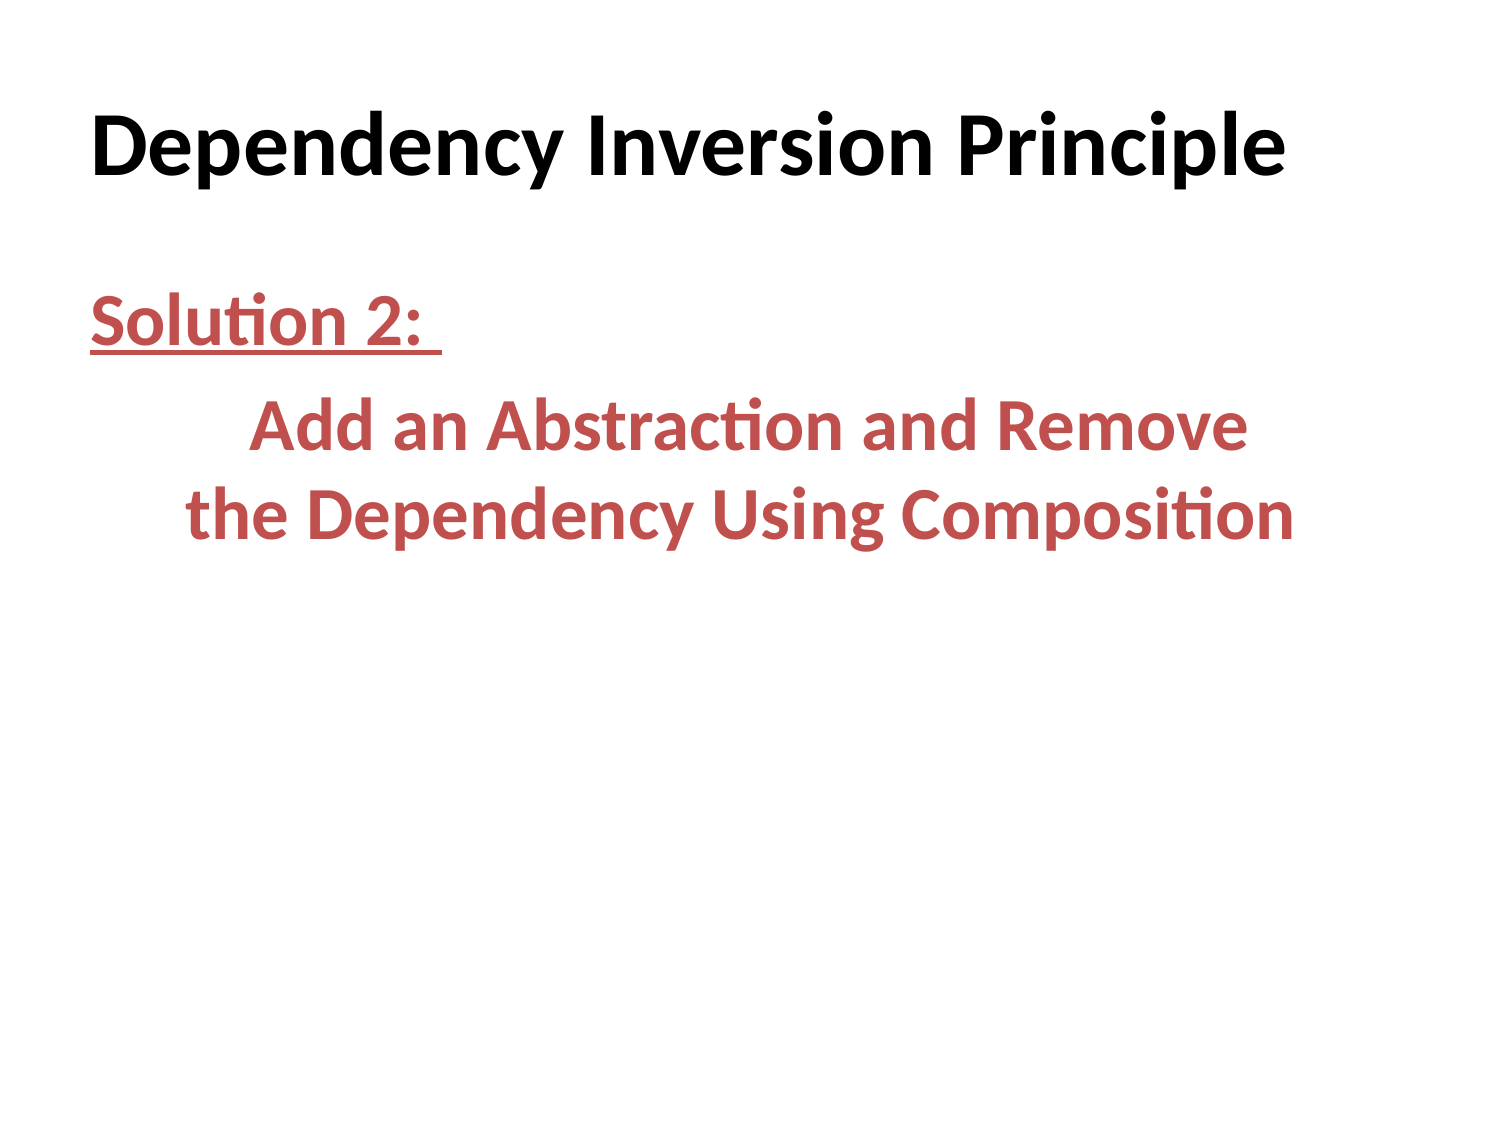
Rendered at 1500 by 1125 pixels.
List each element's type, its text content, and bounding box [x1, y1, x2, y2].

title Dependency Inversion Principle [75, 45, 1425, 233]
list Solution 2: Add an Abstraction and Remove the Dependency Using Composition [75, 262, 1425, 1005]
